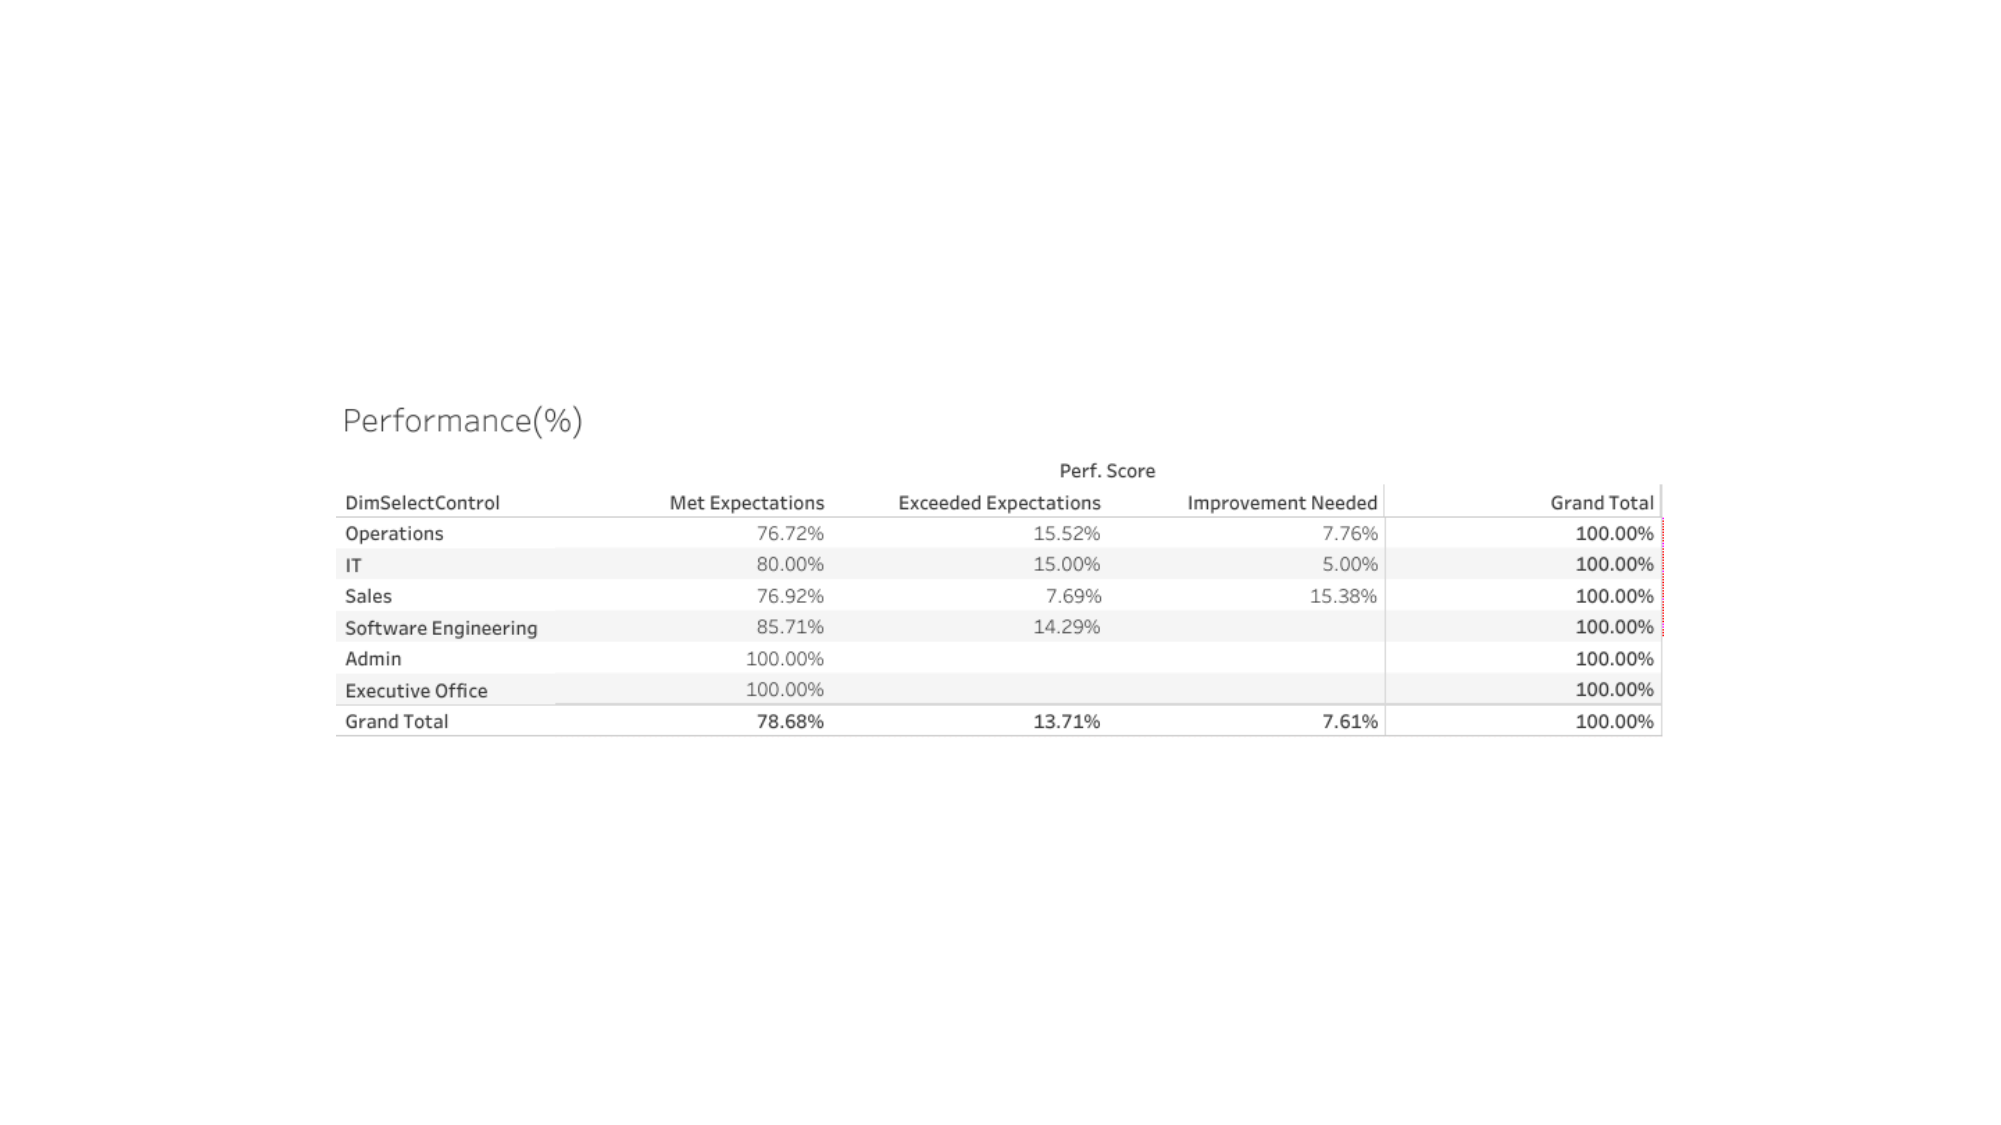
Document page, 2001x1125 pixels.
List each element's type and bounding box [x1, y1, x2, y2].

picture [335, 387, 1664, 738]
